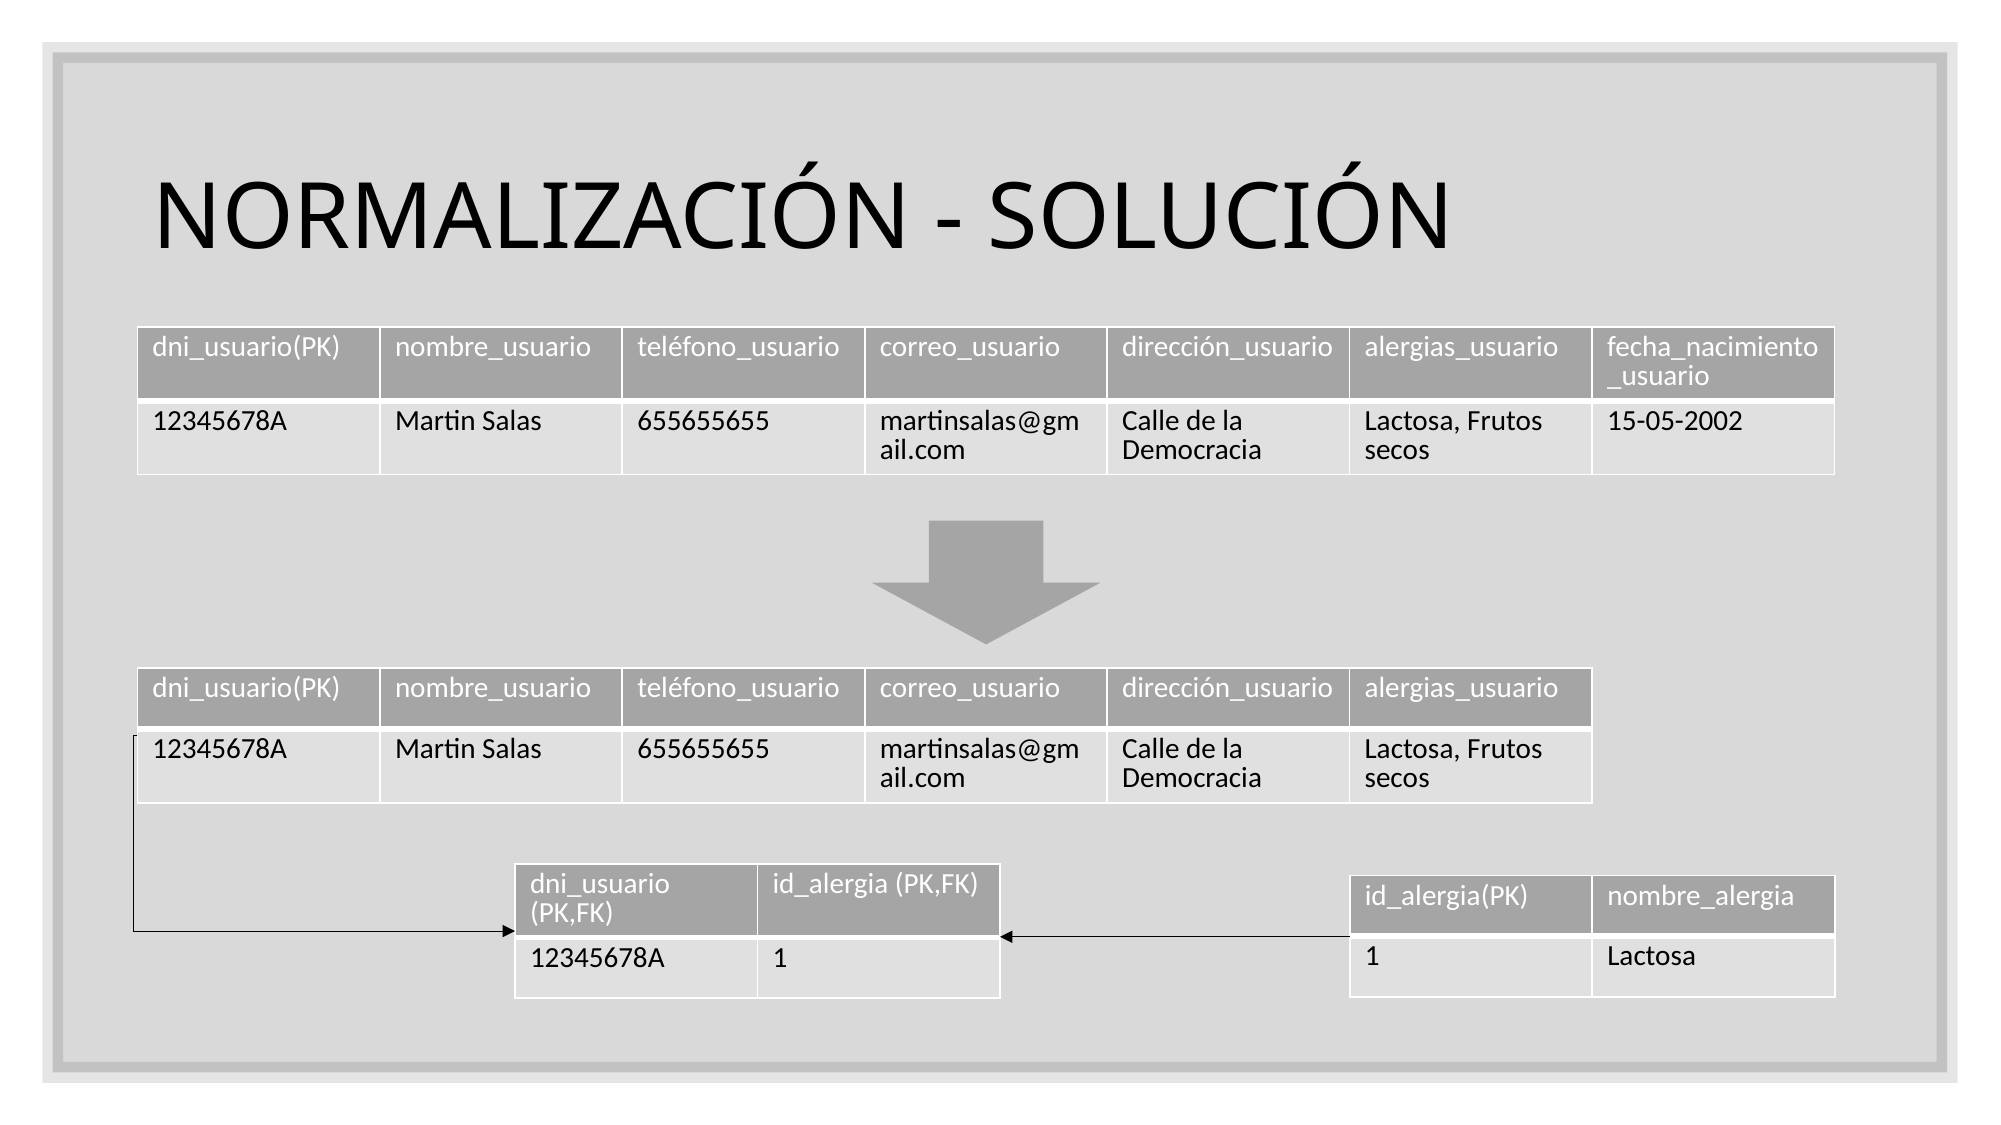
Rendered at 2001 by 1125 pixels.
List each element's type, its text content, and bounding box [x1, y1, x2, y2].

table_cell Martin Salas [381, 404, 621, 474]
table_cell 655655655 [623, 404, 864, 474]
table_header nombre_usuario [381, 669, 621, 726]
text_box [52, 51, 1948, 1073]
table_header correo_usuario [866, 669, 1106, 726]
table_cell 12345678A [138, 404, 379, 474]
table_header id_alergia(PK) [1351, 876, 1591, 933]
table_cell 15-05-2002 [1593, 404, 1834, 474]
table_cell martinsalas@gmail.com [866, 732, 1106, 802]
text_box [871, 520, 1101, 645]
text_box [137, 741, 515, 937]
title NORMALIZACIÓN - SOLUCIÓN [137, 109, 1863, 328]
table_header alergias_usuario [1350, 669, 1591, 726]
table_cell Martin Salas [381, 732, 621, 802]
table_header teléfono_usuario [623, 328, 864, 398]
table_header dirección_usuario [1108, 669, 1349, 726]
table_header dni_usuario (PK,FK) [516, 865, 757, 935]
table_header dni_usuario(PK) [138, 669, 379, 726]
table_header dni_usuario(PK) [138, 328, 379, 398]
table_cell Lactosa, Frutos secos [1350, 732, 1591, 802]
table_cell 12345678A [138, 732, 379, 741]
table_header correo_usuario [866, 328, 1106, 398]
table_header teléfono_usuario [623, 669, 864, 726]
table_cell Lactosa, Frutos secos [1350, 404, 1591, 474]
table_cell martinsalas@gmail.com [866, 404, 1106, 474]
table_header fecha_nacimiento_usuario [1593, 328, 1834, 398]
table_cell 12345678A [516, 940, 757, 997]
table_cell Calle de la Democracia [1108, 732, 1349, 802]
table_cell 1 [758, 940, 999, 997]
table_header dirección_usuario [1108, 328, 1349, 398]
table_cell Lactosa [1593, 939, 1834, 996]
table_cell 655655655 [623, 732, 864, 802]
table_header alergias_usuario [1350, 328, 1591, 398]
table_header nombre_usuario [381, 328, 621, 398]
table_header id_alergia (PK,FK) [758, 865, 999, 935]
table_header nombre_alergia [1593, 876, 1834, 933]
table_cell Calle de la Democracia [1108, 404, 1349, 474]
table_cell 1 [1351, 939, 1591, 996]
